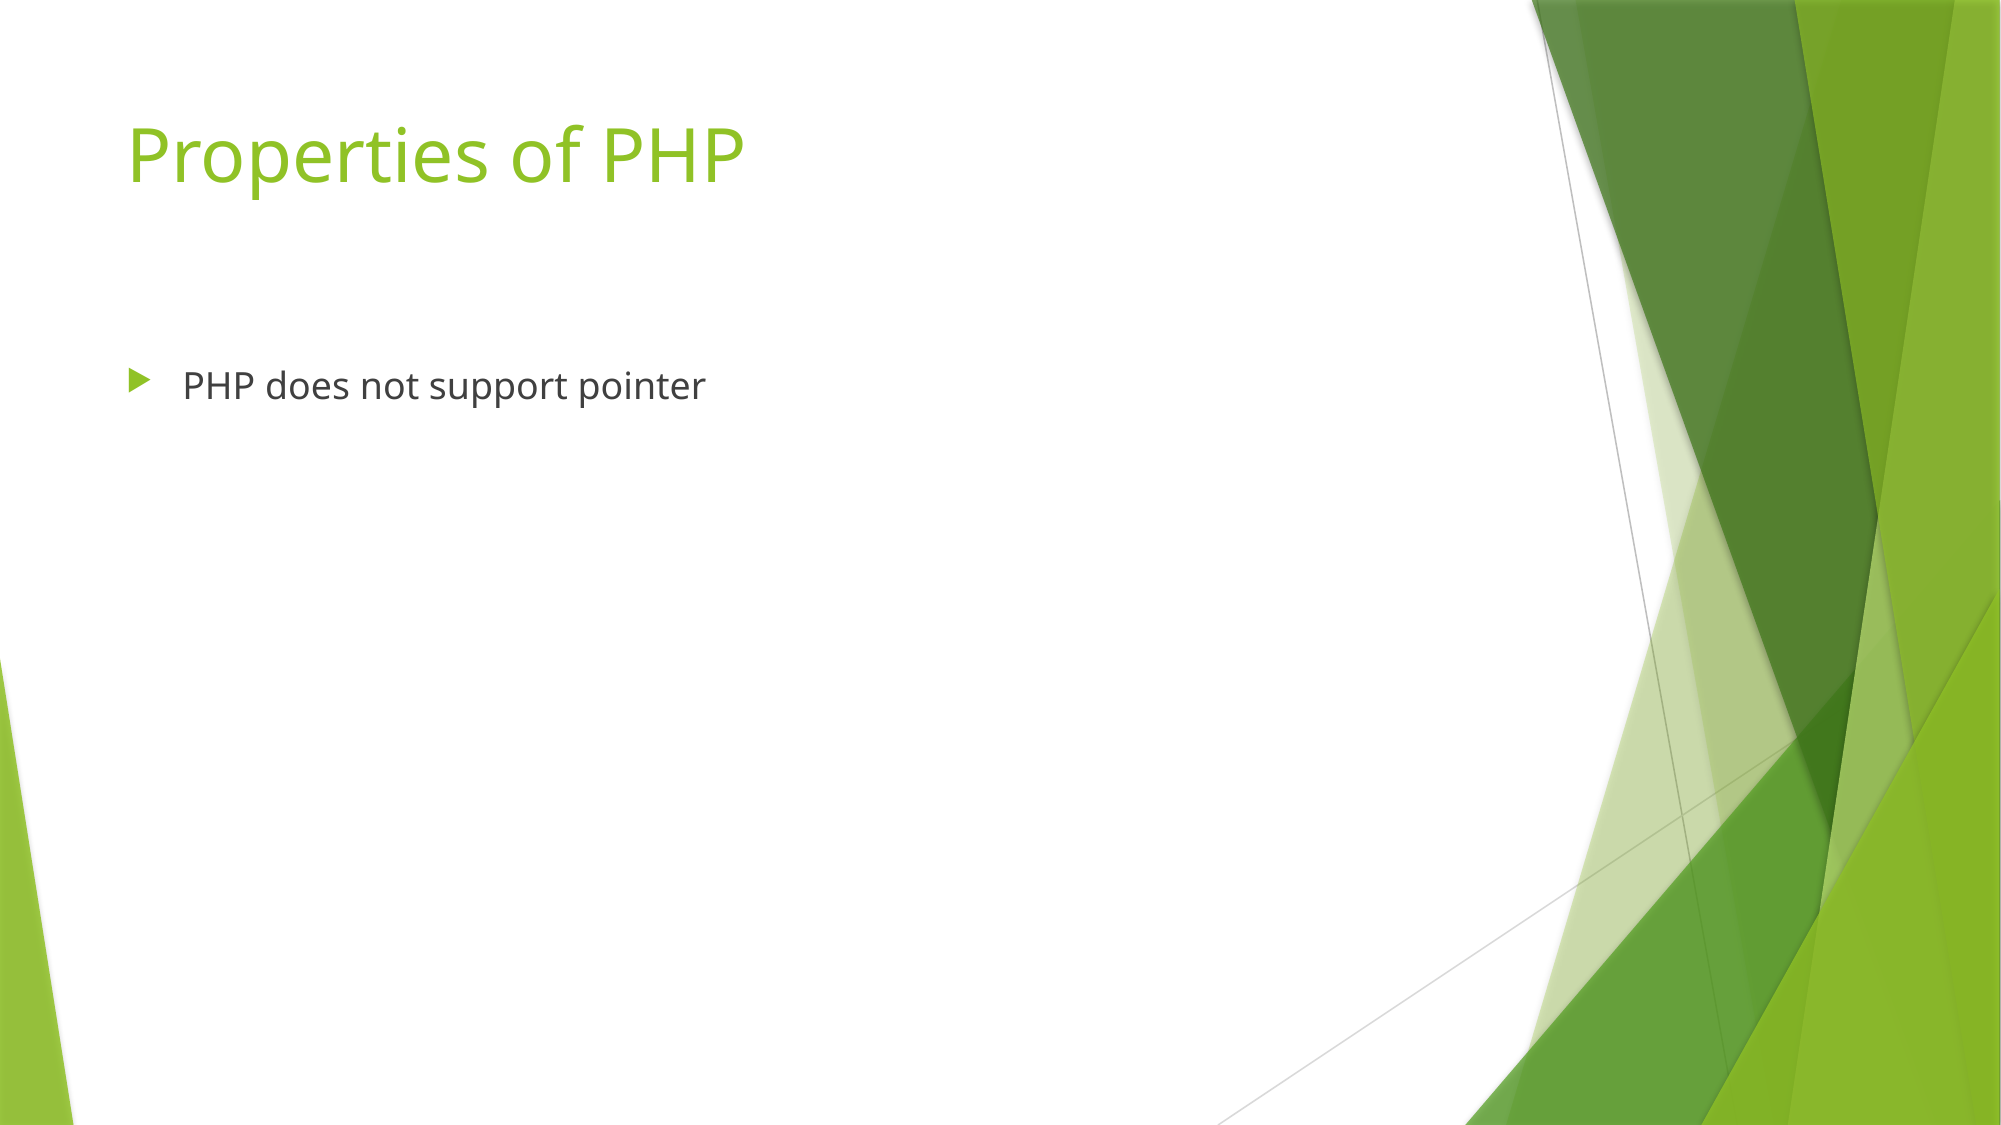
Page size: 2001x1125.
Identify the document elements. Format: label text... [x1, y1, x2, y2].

list PHP does not support pointer [111, 354, 1522, 992]
title Properties of PHP [111, 99, 1522, 317]
